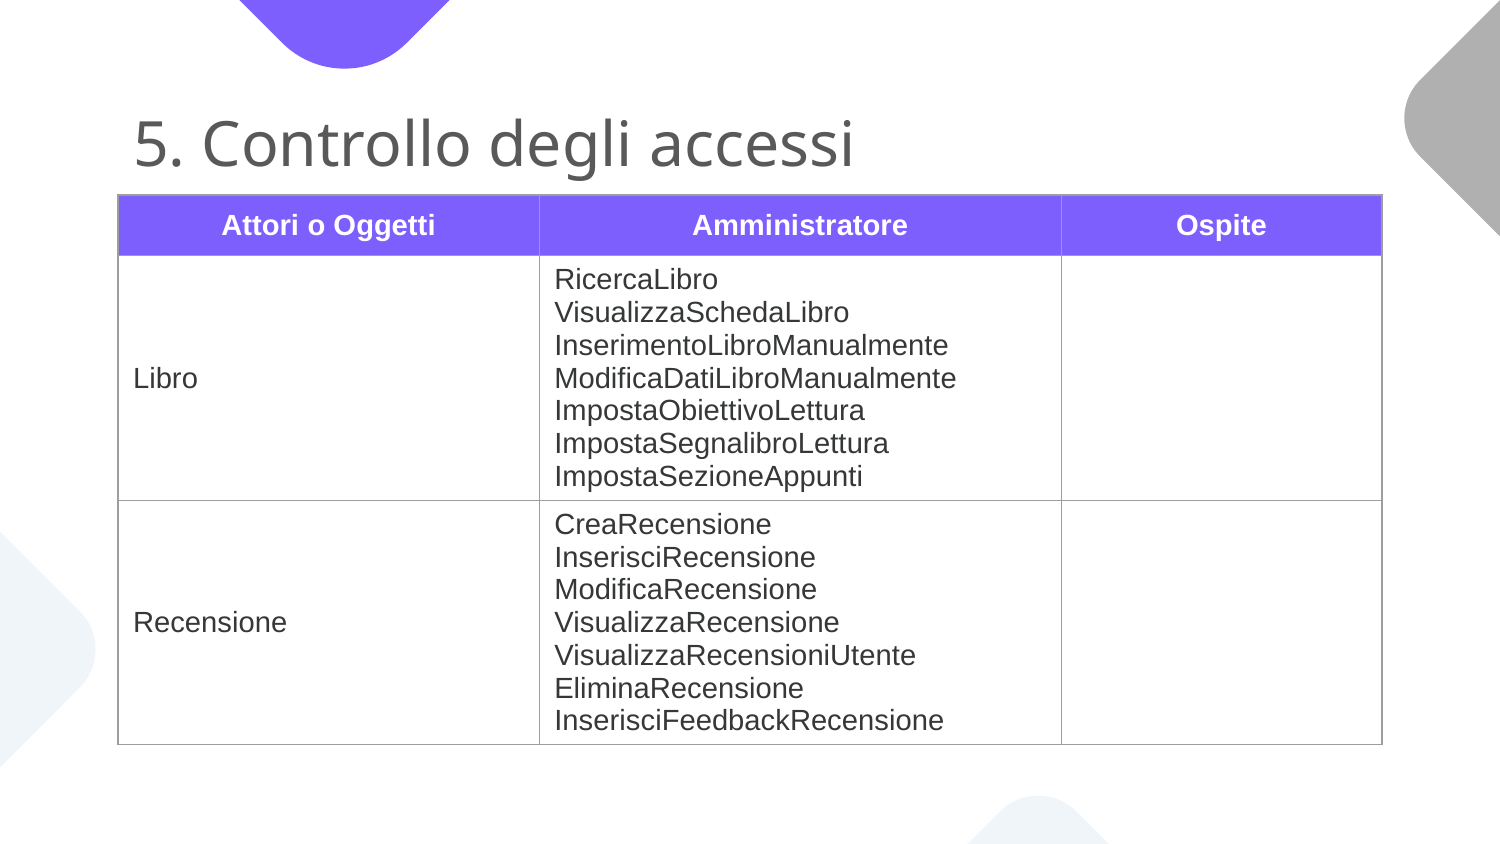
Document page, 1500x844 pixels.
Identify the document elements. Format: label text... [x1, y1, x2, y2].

table_cell Recensione [119, 501, 539, 744]
table_cell RicercaLibro VisualizzaSchedaLibro InserimentoLibroManualmente ModificaDatiLibroManualmente ImpostaObiettivoLettura ImpostaSegnalibroLettura ImpostaSezioneAppunti [540, 256, 1061, 500]
table_cell [1062, 501, 1381, 744]
table_header Ospite [1062, 196, 1381, 255]
title 5. Controllo degli accessi [118, 88, 1382, 194]
table_header Amministratore [540, 196, 1061, 255]
table_header Attori o Oggetti [119, 196, 539, 255]
table_cell [1062, 256, 1381, 500]
table_cell CreaRecensione InserisciRecensione ModificaRecensione VisualizzaRecensione VisualizzaRecensioniUtente EliminaRecensione InserisciFeedbackRecensione [540, 501, 1061, 744]
table_cell Libro [119, 256, 539, 500]
